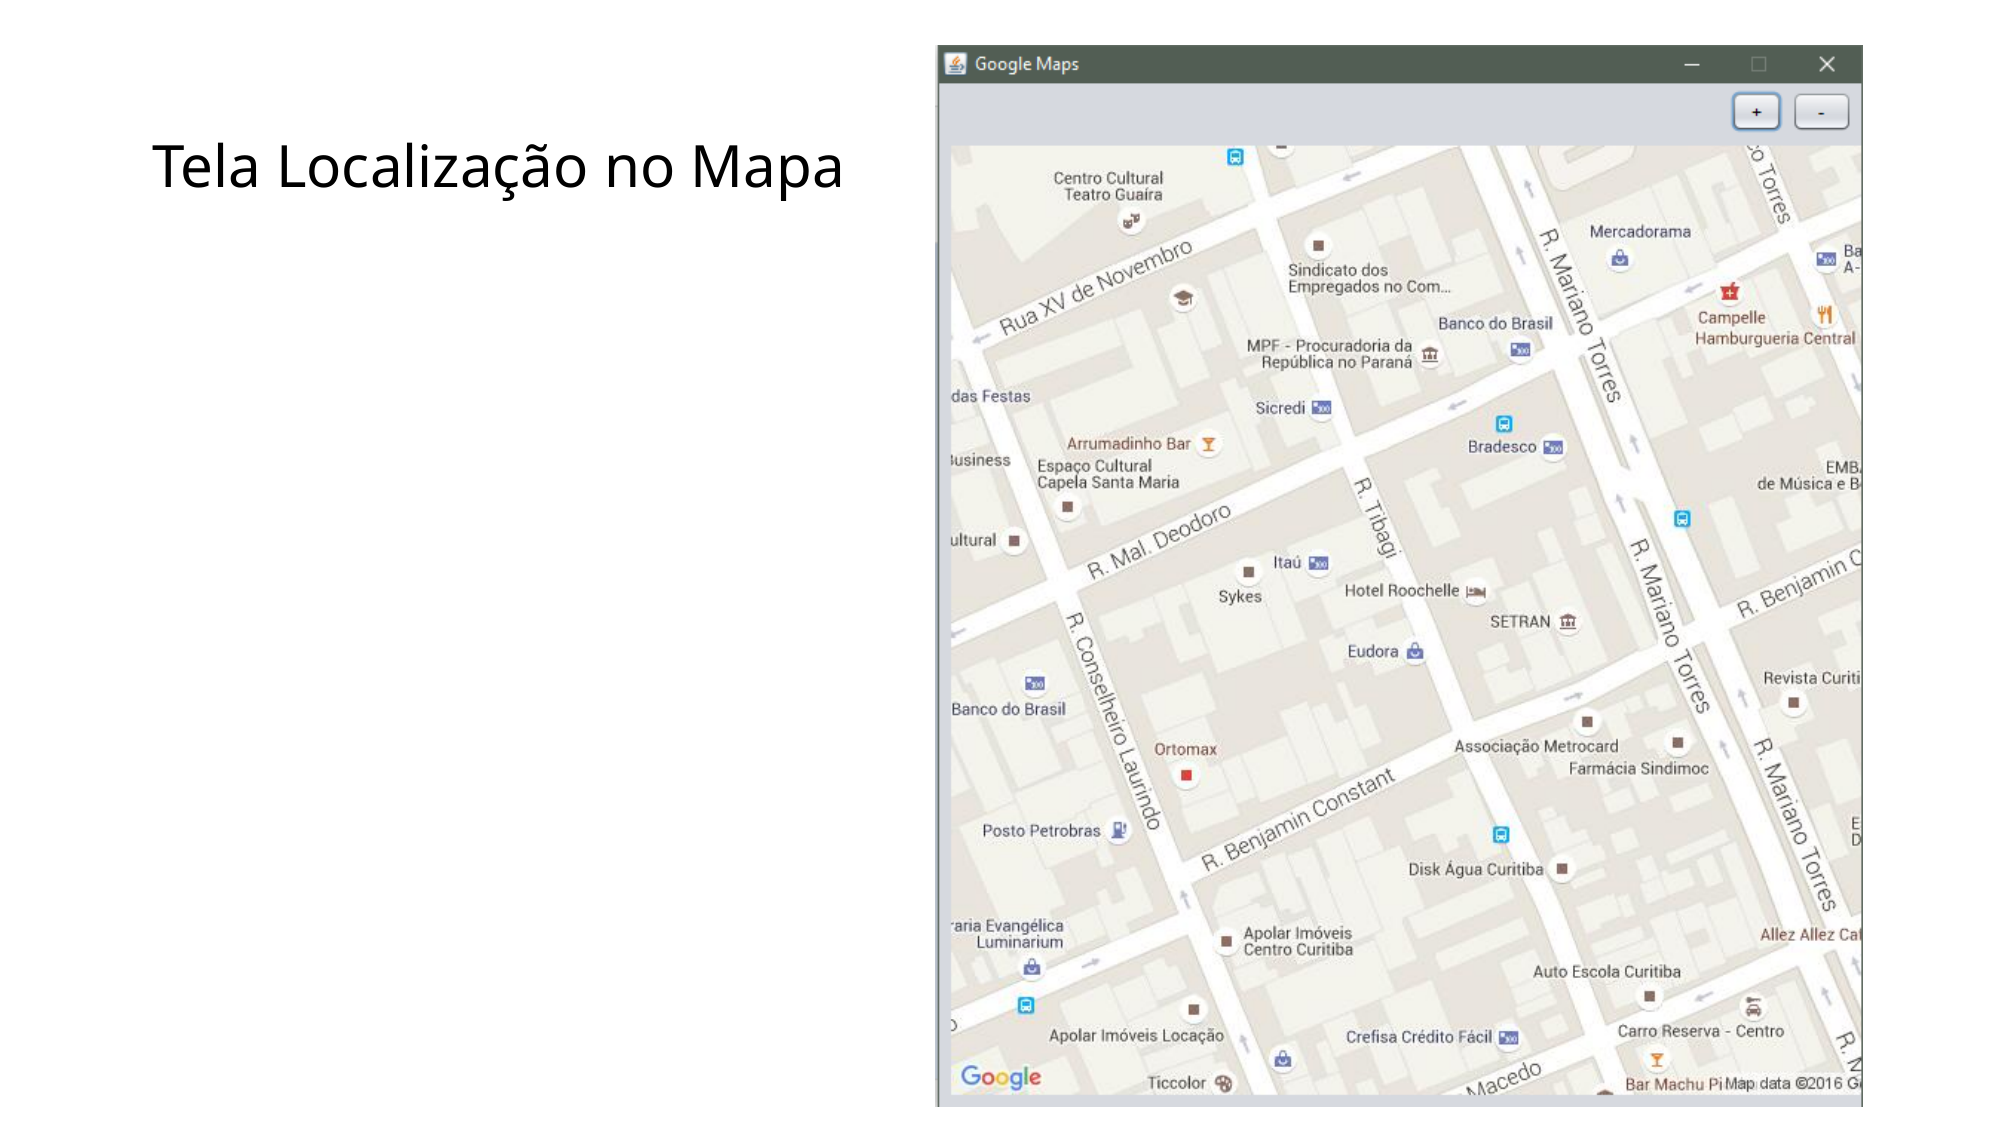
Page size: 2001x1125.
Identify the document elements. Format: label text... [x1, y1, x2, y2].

title Tela Localização no Mapa [137, 59, 935, 278]
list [935, 45, 1863, 1107]
